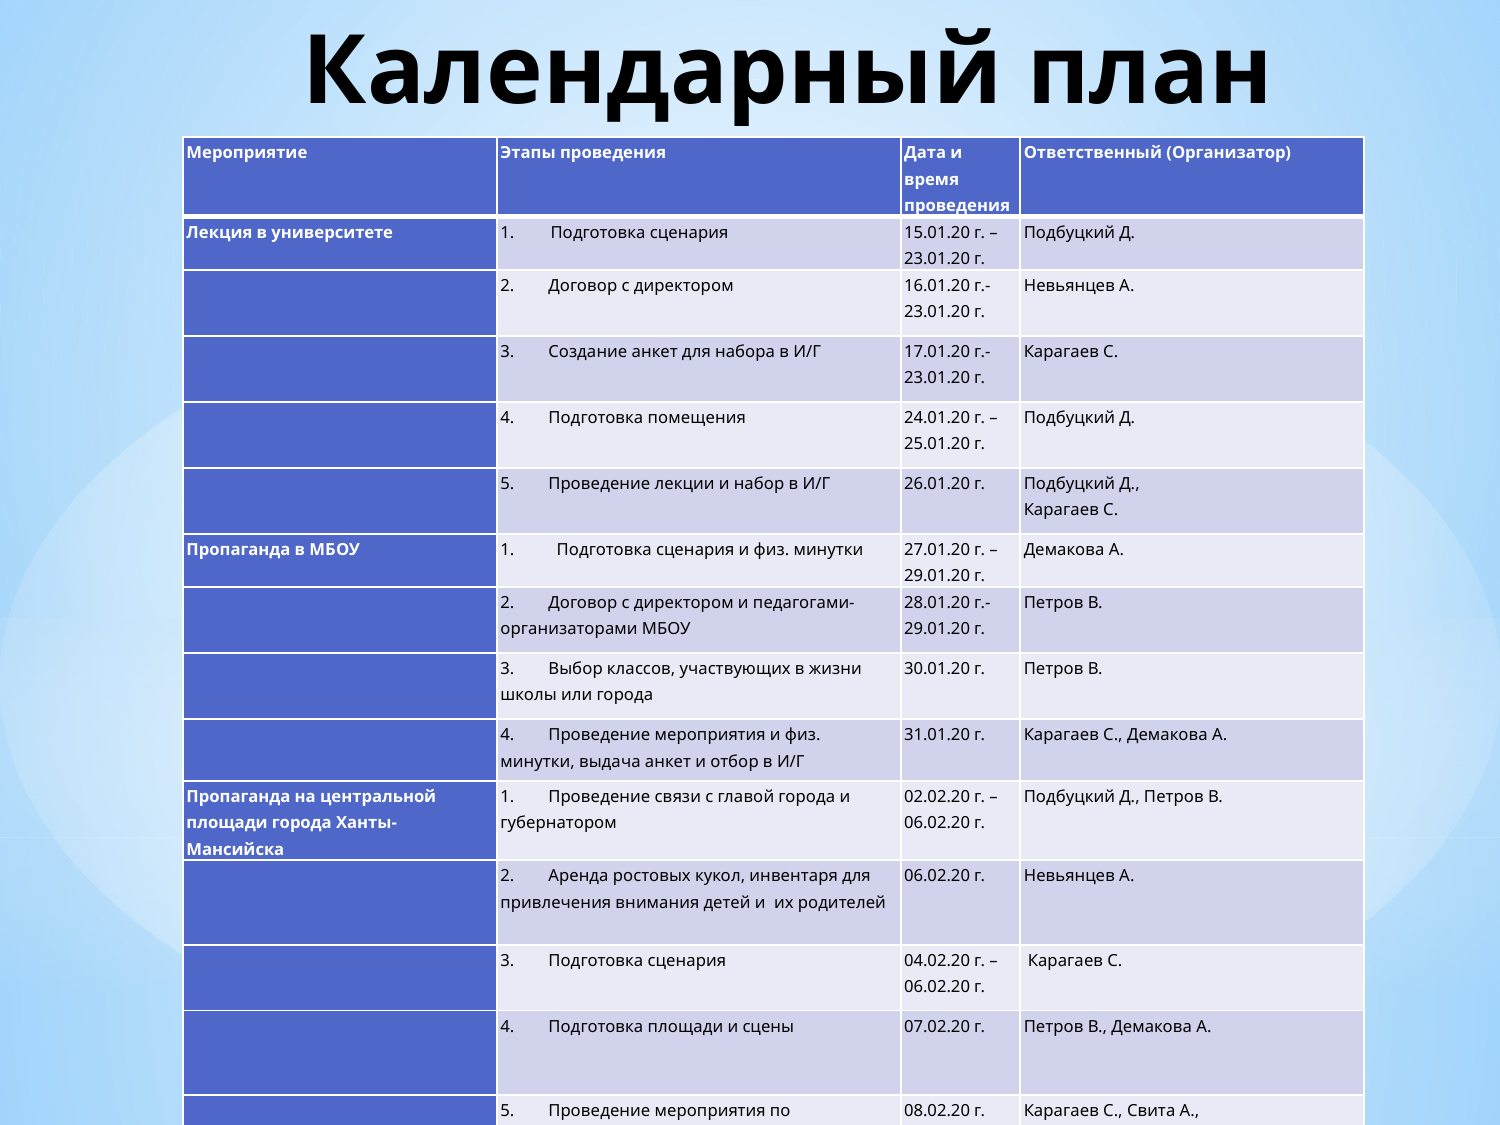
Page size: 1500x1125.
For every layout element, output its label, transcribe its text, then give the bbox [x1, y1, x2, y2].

table_cell Пропаганда в МБОУ [184, 535, 496, 586]
table_cell Карагаев С., Свита А., [1021, 1096, 1363, 1125]
table_cell 16.01.20 г.-23.01.20 г. [902, 271, 1019, 335]
title Календарный план проекта: [253, 0, 1323, 136]
table_cell Подбуцкий Д., Карагаев С. [1021, 469, 1363, 533]
table_cell [184, 469, 496, 533]
table_cell [184, 1096, 496, 1125]
table_cell 02.02.20 г. – 06.02.20 г. [902, 782, 1019, 859]
table_cell [184, 720, 496, 780]
table_cell [184, 1011, 496, 1094]
table_cell 1. Проведение связи с главой города и губернатором [498, 782, 900, 859]
table_cell 5. Проведение лекции и набор в И/Г [498, 469, 900, 533]
table_cell Карагаев С. [1021, 946, 1363, 1010]
table_cell 4. Проведение мероприятия и физ. минутки, выдача анкет и отбор в И/Г [498, 720, 900, 780]
table_cell Карагаев С. [1021, 337, 1363, 401]
table_cell Петров В. [1021, 588, 1363, 652]
table_cell Подбуцкий Д., Петров В. [1021, 782, 1363, 859]
table_cell Невьянцев А. [1021, 271, 1363, 335]
table_header Дата и время проведения [902, 138, 1019, 214]
table_cell [184, 654, 496, 718]
table_cell 28.01.20 г.-29.01.20 г. [902, 588, 1019, 652]
table_cell 17.01.20 г.-23.01.20 г. [902, 337, 1019, 401]
table_cell Лекция в университете [184, 219, 496, 269]
table_cell Петров В., Демакова А. [1021, 1011, 1363, 1094]
table_cell 24.01.20 г. – 25.01.20 г. [902, 403, 1019, 467]
table_cell [184, 588, 496, 652]
table_cell 3. Выбор классов, участвующих в жизни школы или города [498, 654, 900, 718]
table_cell 27.01.20 г. – 29.01.20 г. [902, 535, 1019, 586]
table_cell 2. Аренда ростовых кукол, инвентаря для привлечения внимания детей и их родителей [498, 861, 900, 944]
table_cell Демакова А. [1021, 535, 1363, 586]
table_cell [184, 337, 496, 401]
table_cell 31.01.20 г. [902, 720, 1019, 780]
table_header Мероприятие [184, 138, 496, 214]
table_cell Пропаганда на центральной площади города Ханты-Мансийска [184, 782, 496, 859]
table_cell 2. Договор с директором [498, 271, 900, 335]
table_cell Невьянцев А. [1021, 861, 1363, 944]
table_cell 07.02.20 г. [902, 1011, 1019, 1094]
table_cell 15.01.20 г. – 23.01.20 г. [902, 219, 1019, 269]
table_cell 30.01.20 г. [902, 654, 1019, 718]
table_cell [184, 946, 496, 1010]
table_cell [184, 271, 496, 335]
table_cell Петров В. [1021, 654, 1363, 718]
table_cell 4. Подготовка площади и сцены [498, 1011, 900, 1094]
table_cell 06.02.20 г. [902, 861, 1019, 944]
table_cell 4. Подготовка помещения [498, 403, 900, 467]
table_header Этапы проведения [498, 138, 900, 214]
table_cell 3. Создание анкет для набора в И/Г [498, 337, 900, 401]
table_cell [184, 403, 496, 467]
table_cell 26.01.20 г. [902, 469, 1019, 533]
table_cell Подбуцкий Д. [1021, 219, 1363, 269]
table_cell 5. Проведение мероприятия по пропаганде, и конкурсы совместно с И/Г МБОУ и Университета [498, 1096, 900, 1125]
table_cell 04.02.20 г. – 06.02.20 г. [902, 946, 1019, 1010]
table_header Ответственный (Организатор) [1021, 138, 1363, 214]
table_cell Подготовка сценария [498, 219, 900, 269]
table_cell 2. Договор с директором и педагогами-организаторами МБОУ [498, 588, 900, 652]
table_cell Карагаев С., Демакова А. [1021, 720, 1363, 780]
table_cell 08.02.20 г. [902, 1096, 1019, 1125]
table_cell Подбуцкий Д. [1021, 403, 1363, 467]
table_cell [184, 861, 496, 944]
table_cell Подготовка сценария и физ. минутки [498, 535, 900, 586]
table_cell 3. Подготовка сценария [498, 946, 900, 1010]
